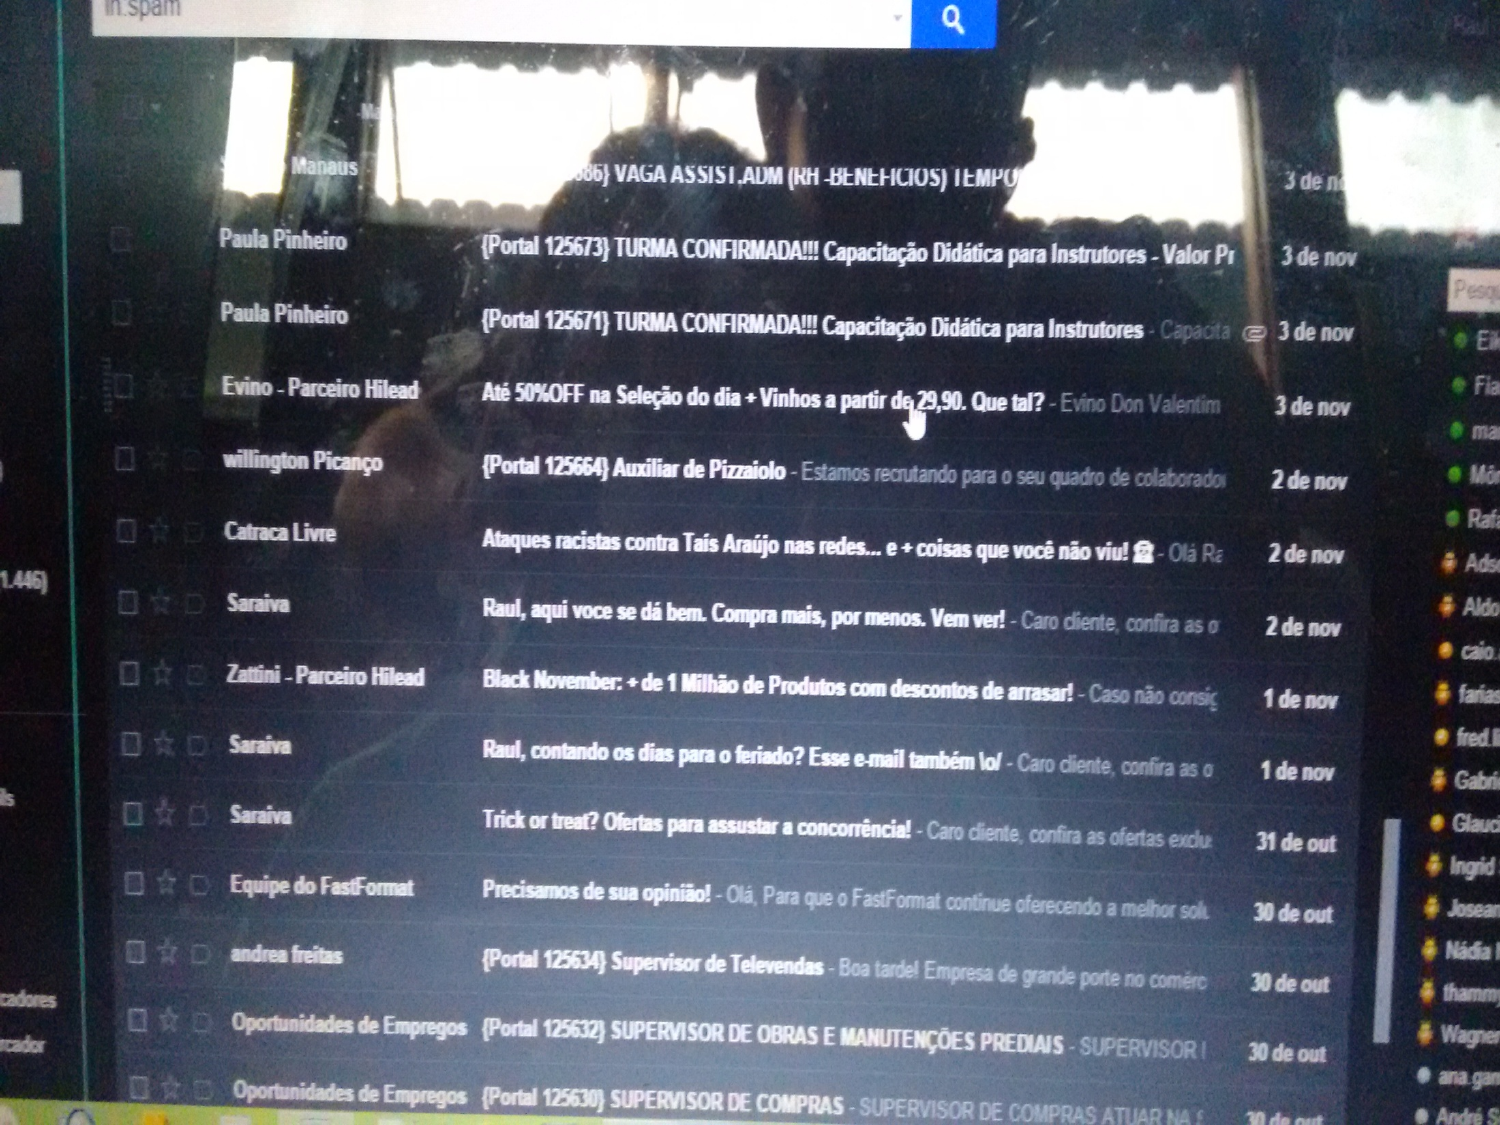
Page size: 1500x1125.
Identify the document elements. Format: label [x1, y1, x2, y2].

list [0, 0, 1500, 1125]
